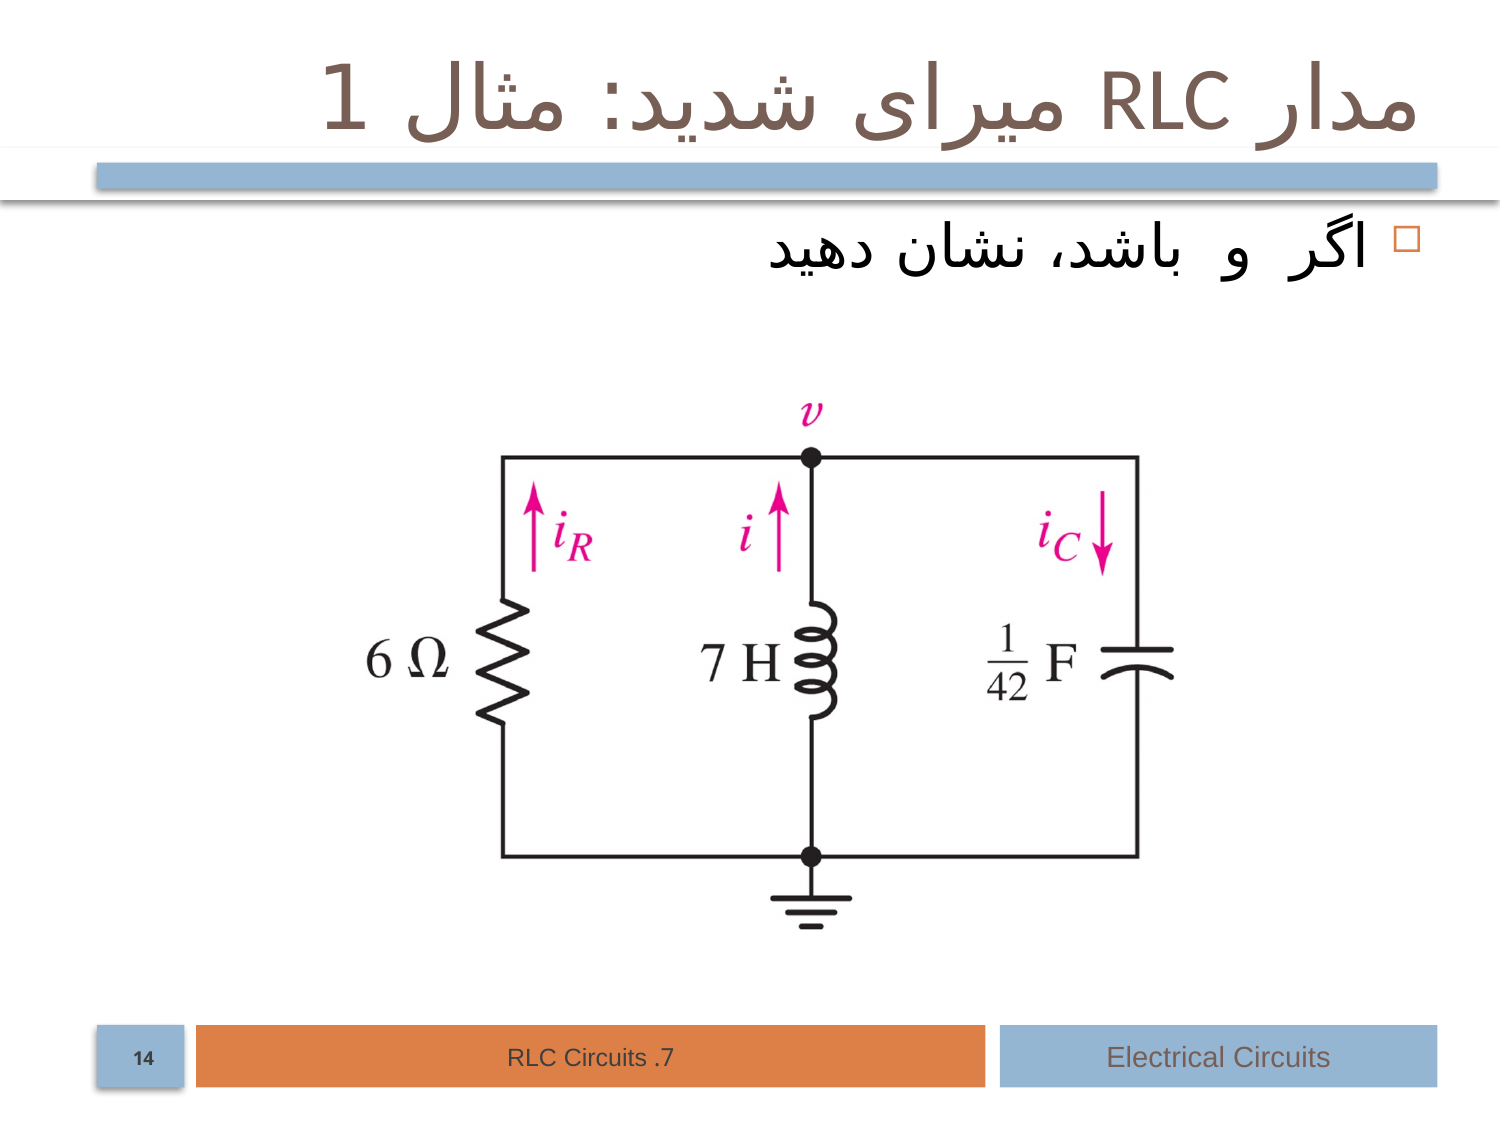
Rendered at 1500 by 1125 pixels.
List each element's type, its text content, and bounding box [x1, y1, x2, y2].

slide_number 14 [99, 1038, 188, 1079]
footer 7. RLC Circuits [196, 1025, 986, 1088]
slide_number Electrical Circuits [999, 1025, 1438, 1088]
title مدار RLC میرای شدید: مثال 1 [100, 37, 1438, 150]
picture [363, 399, 1175, 933]
